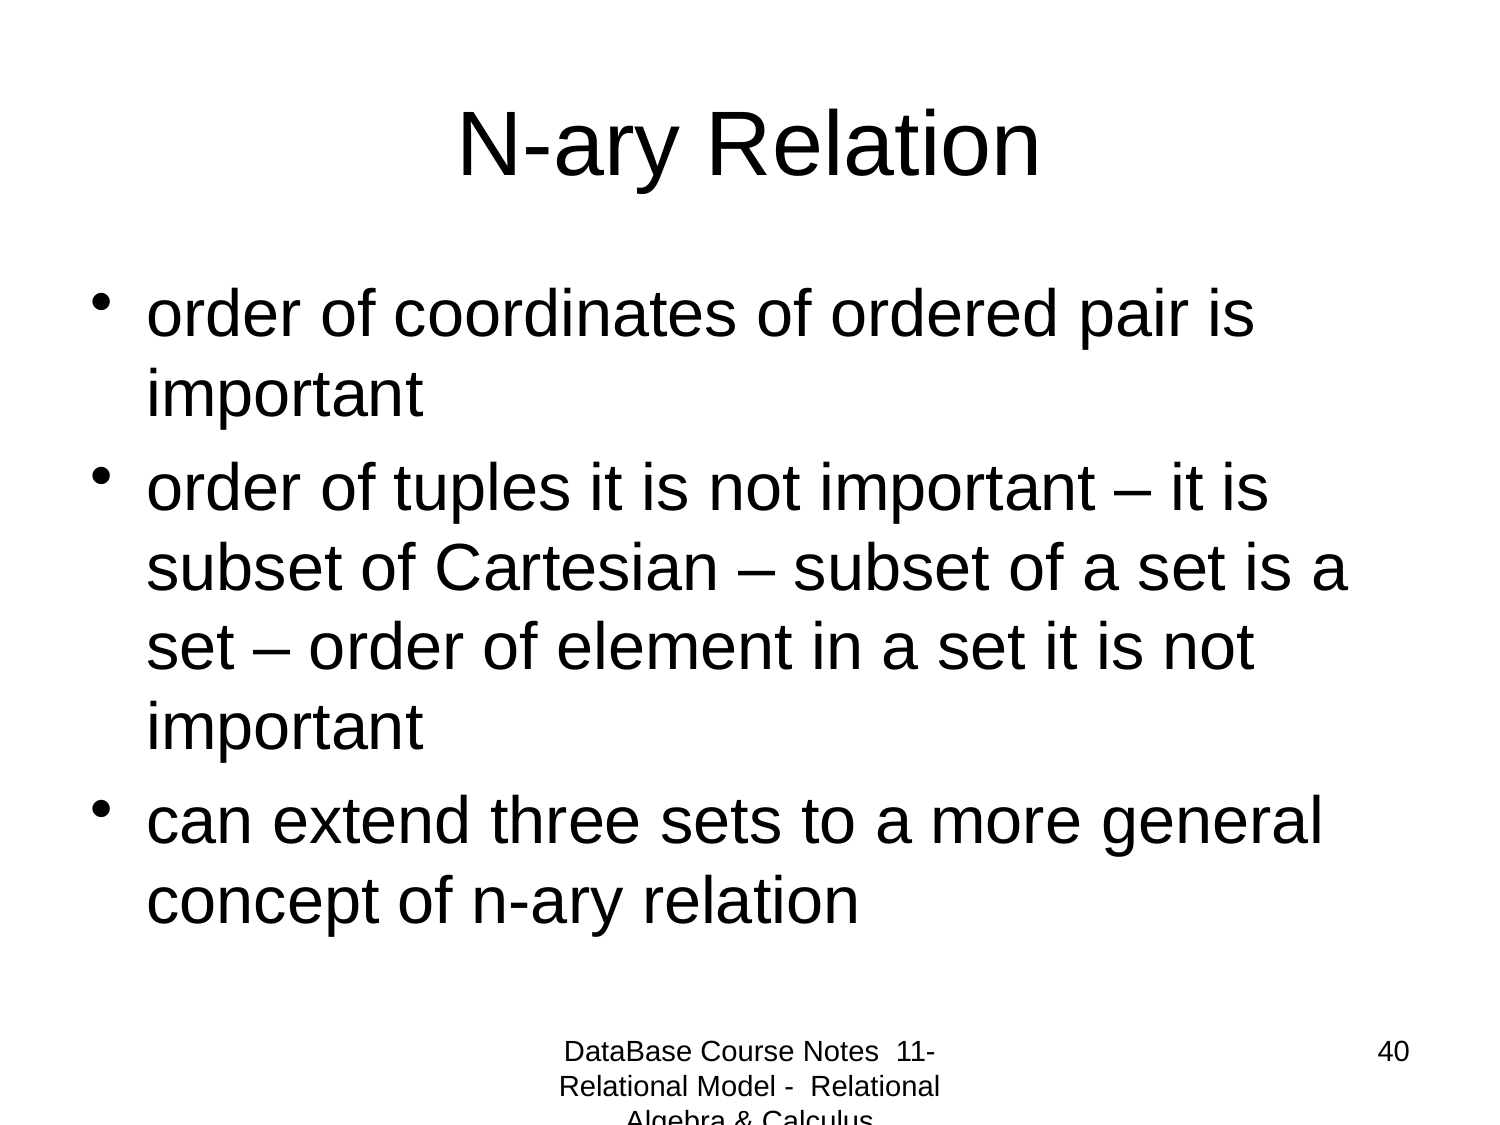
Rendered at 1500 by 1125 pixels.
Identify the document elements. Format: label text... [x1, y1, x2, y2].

list order of coordinates of ordered pair is important order of tuples it is not important – it is subset of Cartesian – subset of a set is a set – order of element in a set it is not important can extend three sets to a more general concept of n-ary relation [74, 262, 1426, 1006]
title N-ary Relation [74, 44, 1426, 233]
slide_number 40 [1074, 1024, 1426, 1103]
footer DataBase Course Notes 11- Relational Model - Relational Algebra & Calculus [512, 1024, 988, 1103]
